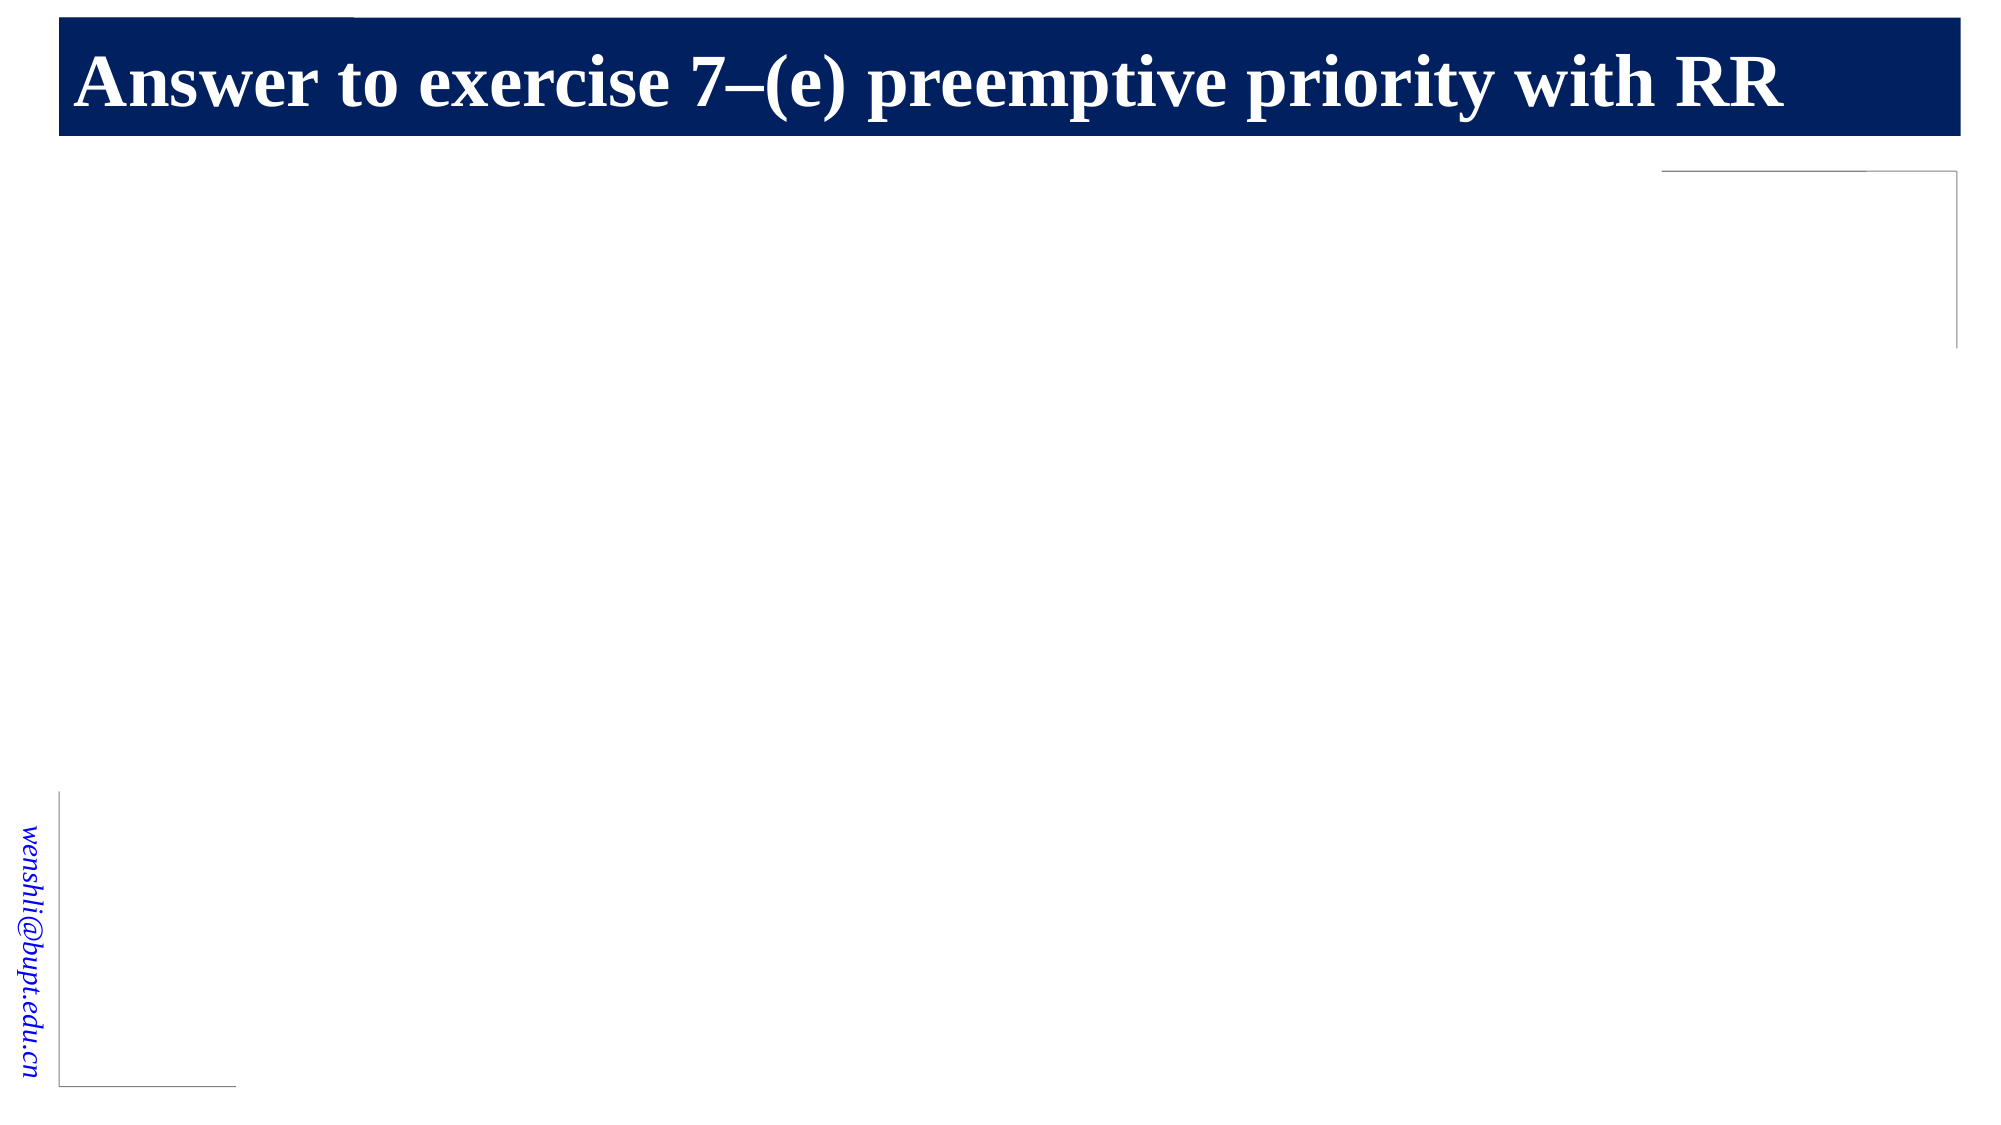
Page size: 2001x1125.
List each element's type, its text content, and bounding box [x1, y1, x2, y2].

title Answer to exercise 7–(e) preemptive priority with RR [58, 17, 1961, 137]
